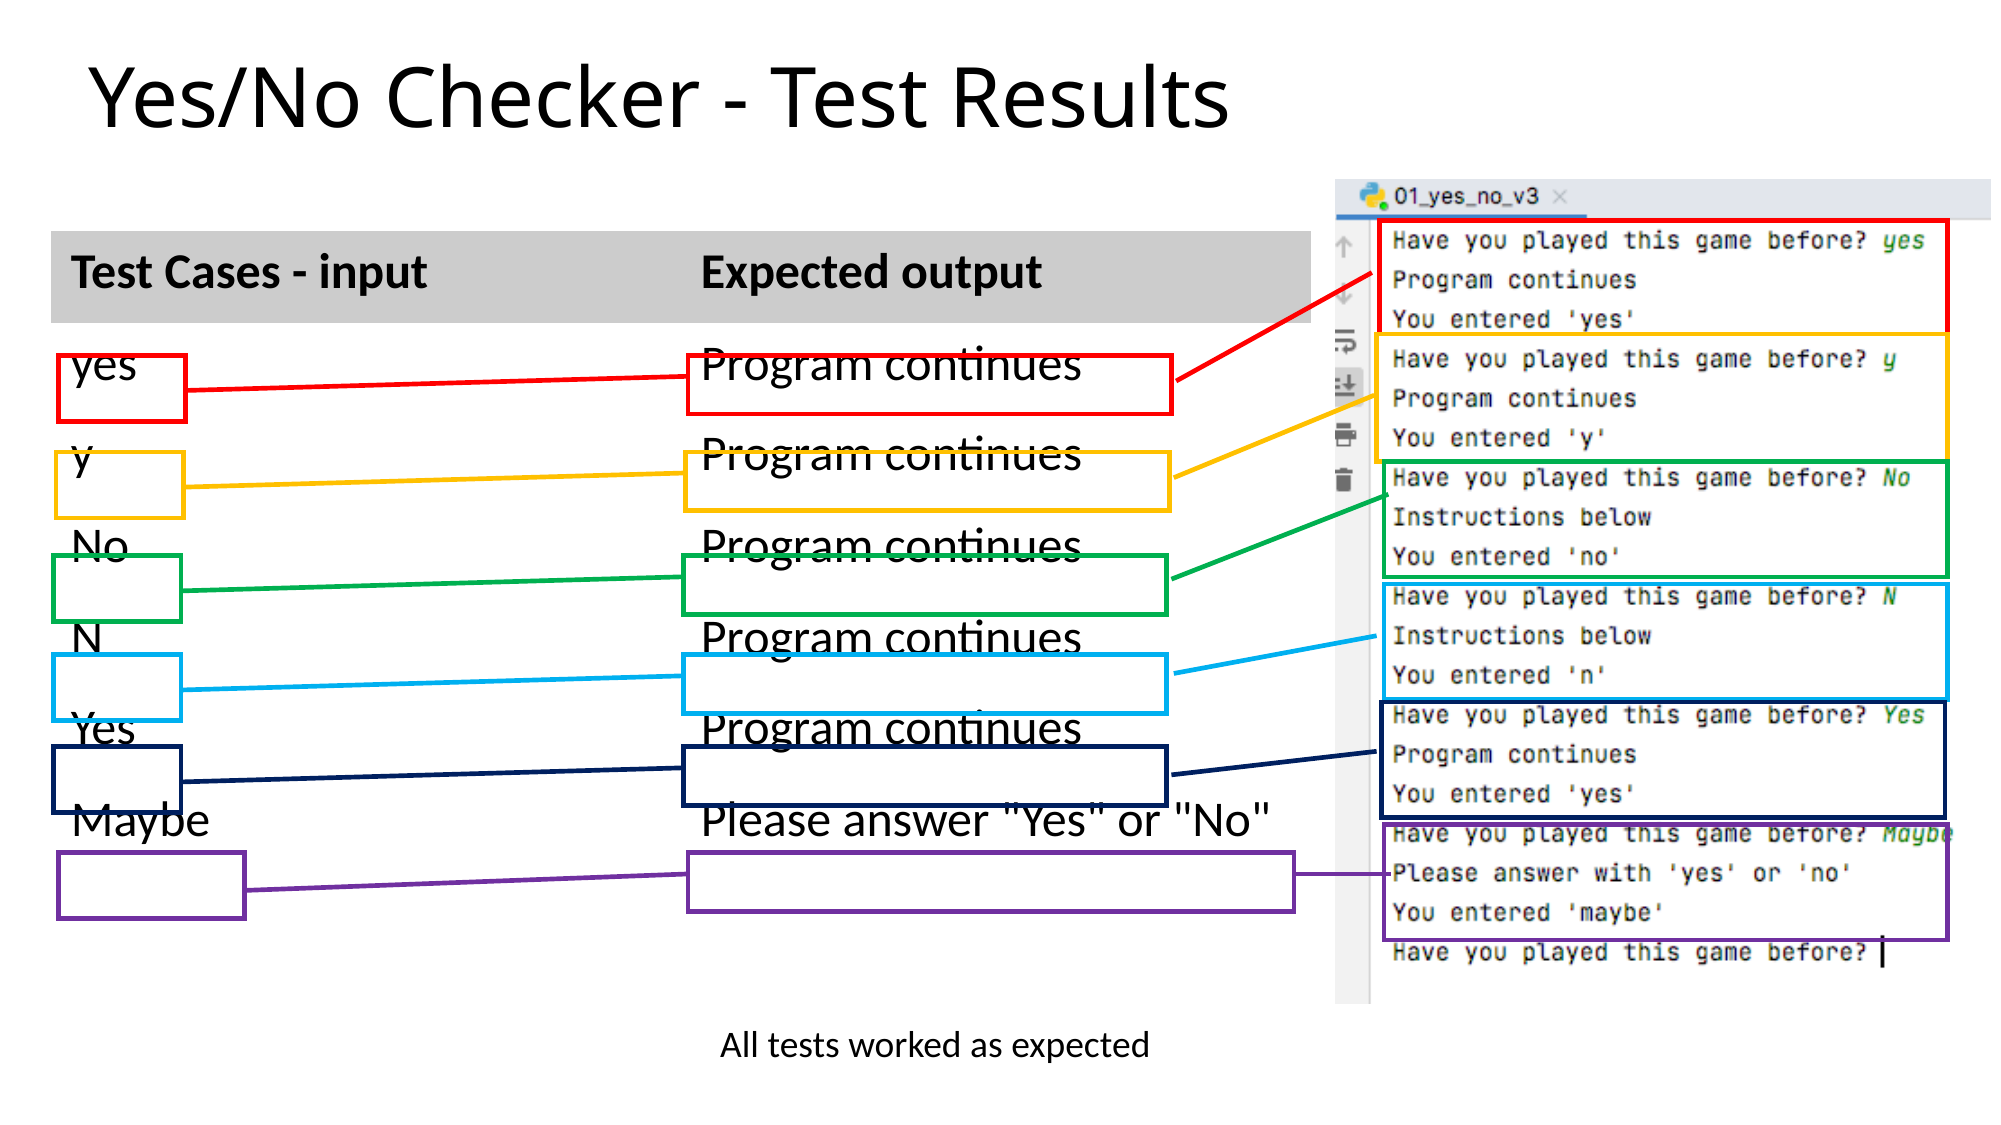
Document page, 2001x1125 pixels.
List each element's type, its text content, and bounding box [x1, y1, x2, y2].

text_box [53, 555, 182, 623]
table_header Expected output [681, 231, 1311, 323]
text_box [180, 576, 684, 591]
table_cell Yes [51, 687, 681, 779]
text_box [57, 852, 246, 920]
table_cell Program continues [681, 505, 1311, 597]
text_box [57, 354, 187, 422]
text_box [1171, 751, 1377, 775]
text_box [682, 654, 1168, 715]
table_cell N [51, 597, 681, 687]
title Yes/No Checker - Test Results [68, 35, 1932, 161]
text_box [55, 451, 184, 519]
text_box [180, 675, 684, 690]
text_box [1171, 494, 1389, 580]
table_cell No [51, 505, 681, 597]
text_box [682, 555, 1168, 616]
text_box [1173, 395, 1375, 478]
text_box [185, 376, 688, 391]
text_box [685, 451, 1170, 512]
table_cell Maybe [51, 779, 681, 869]
text_box [682, 746, 1168, 807]
table_cell Program continues [681, 687, 1311, 779]
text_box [180, 767, 684, 782]
table_cell Program continues [681, 597, 1311, 687]
text_box [687, 852, 1295, 913]
text_box All tests worked as expected [705, 1012, 1200, 1073]
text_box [1173, 635, 1377, 674]
text_box [53, 654, 182, 722]
picture [1335, 179, 1991, 1004]
table_cell Please answer "Yes" or "No" [681, 779, 1311, 869]
text_box [53, 746, 182, 814]
text_box [687, 354, 1173, 415]
table_header Test Cases - input [51, 231, 681, 323]
table_cell Program continues [681, 413, 1311, 505]
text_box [244, 873, 688, 891]
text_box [183, 472, 686, 488]
table_cell Program continues [681, 323, 1311, 395]
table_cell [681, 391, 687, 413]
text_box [1176, 272, 1372, 381]
table_cell yes [51, 323, 681, 413]
table_cell y [51, 413, 681, 505]
